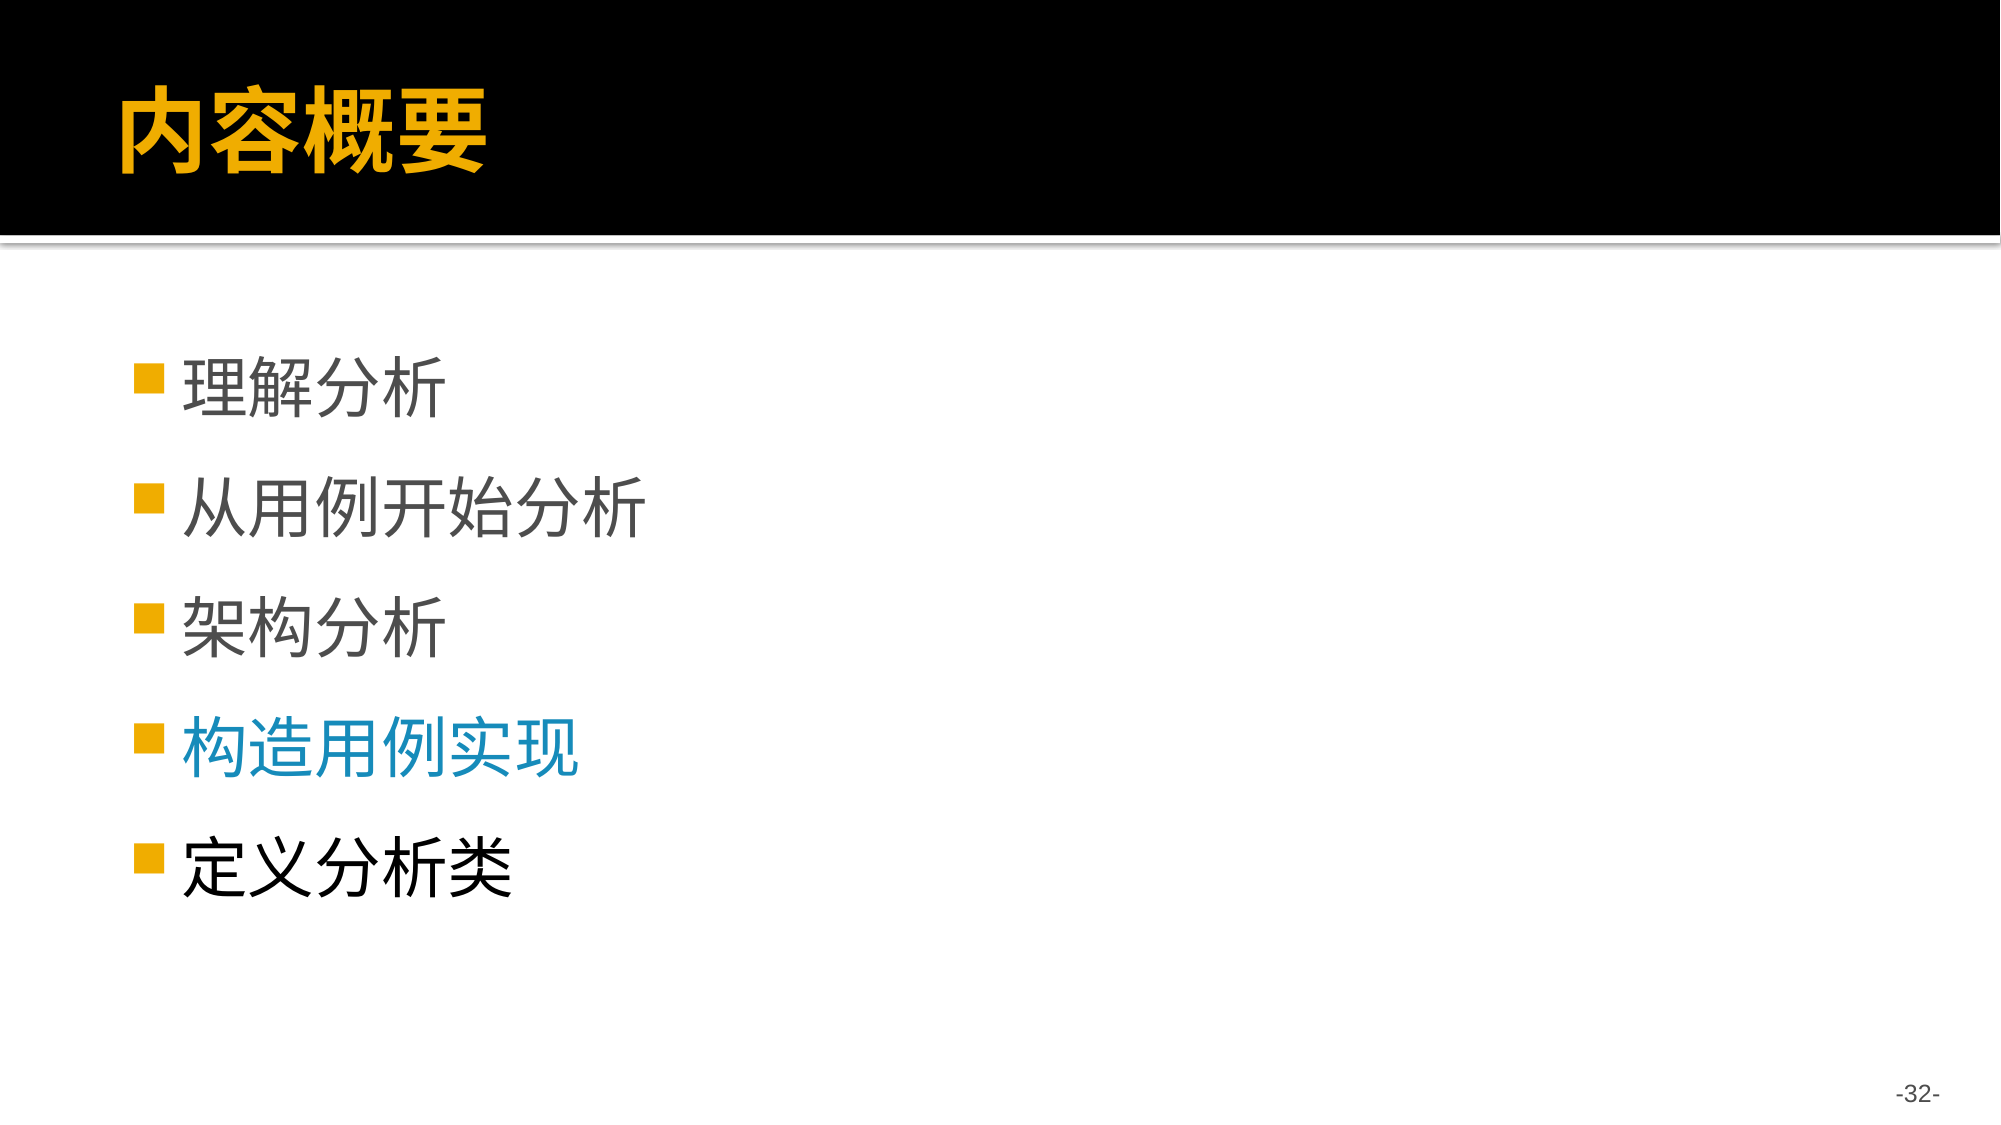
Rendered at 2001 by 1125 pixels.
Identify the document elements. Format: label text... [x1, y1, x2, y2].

list 理解分析 从用例开始分析 架构分析 构造用例实现 定义分析类 [99, 291, 1900, 1050]
slide_number -- [1794, 1062, 1955, 1108]
title 内容概要 [99, 25, 1900, 231]
